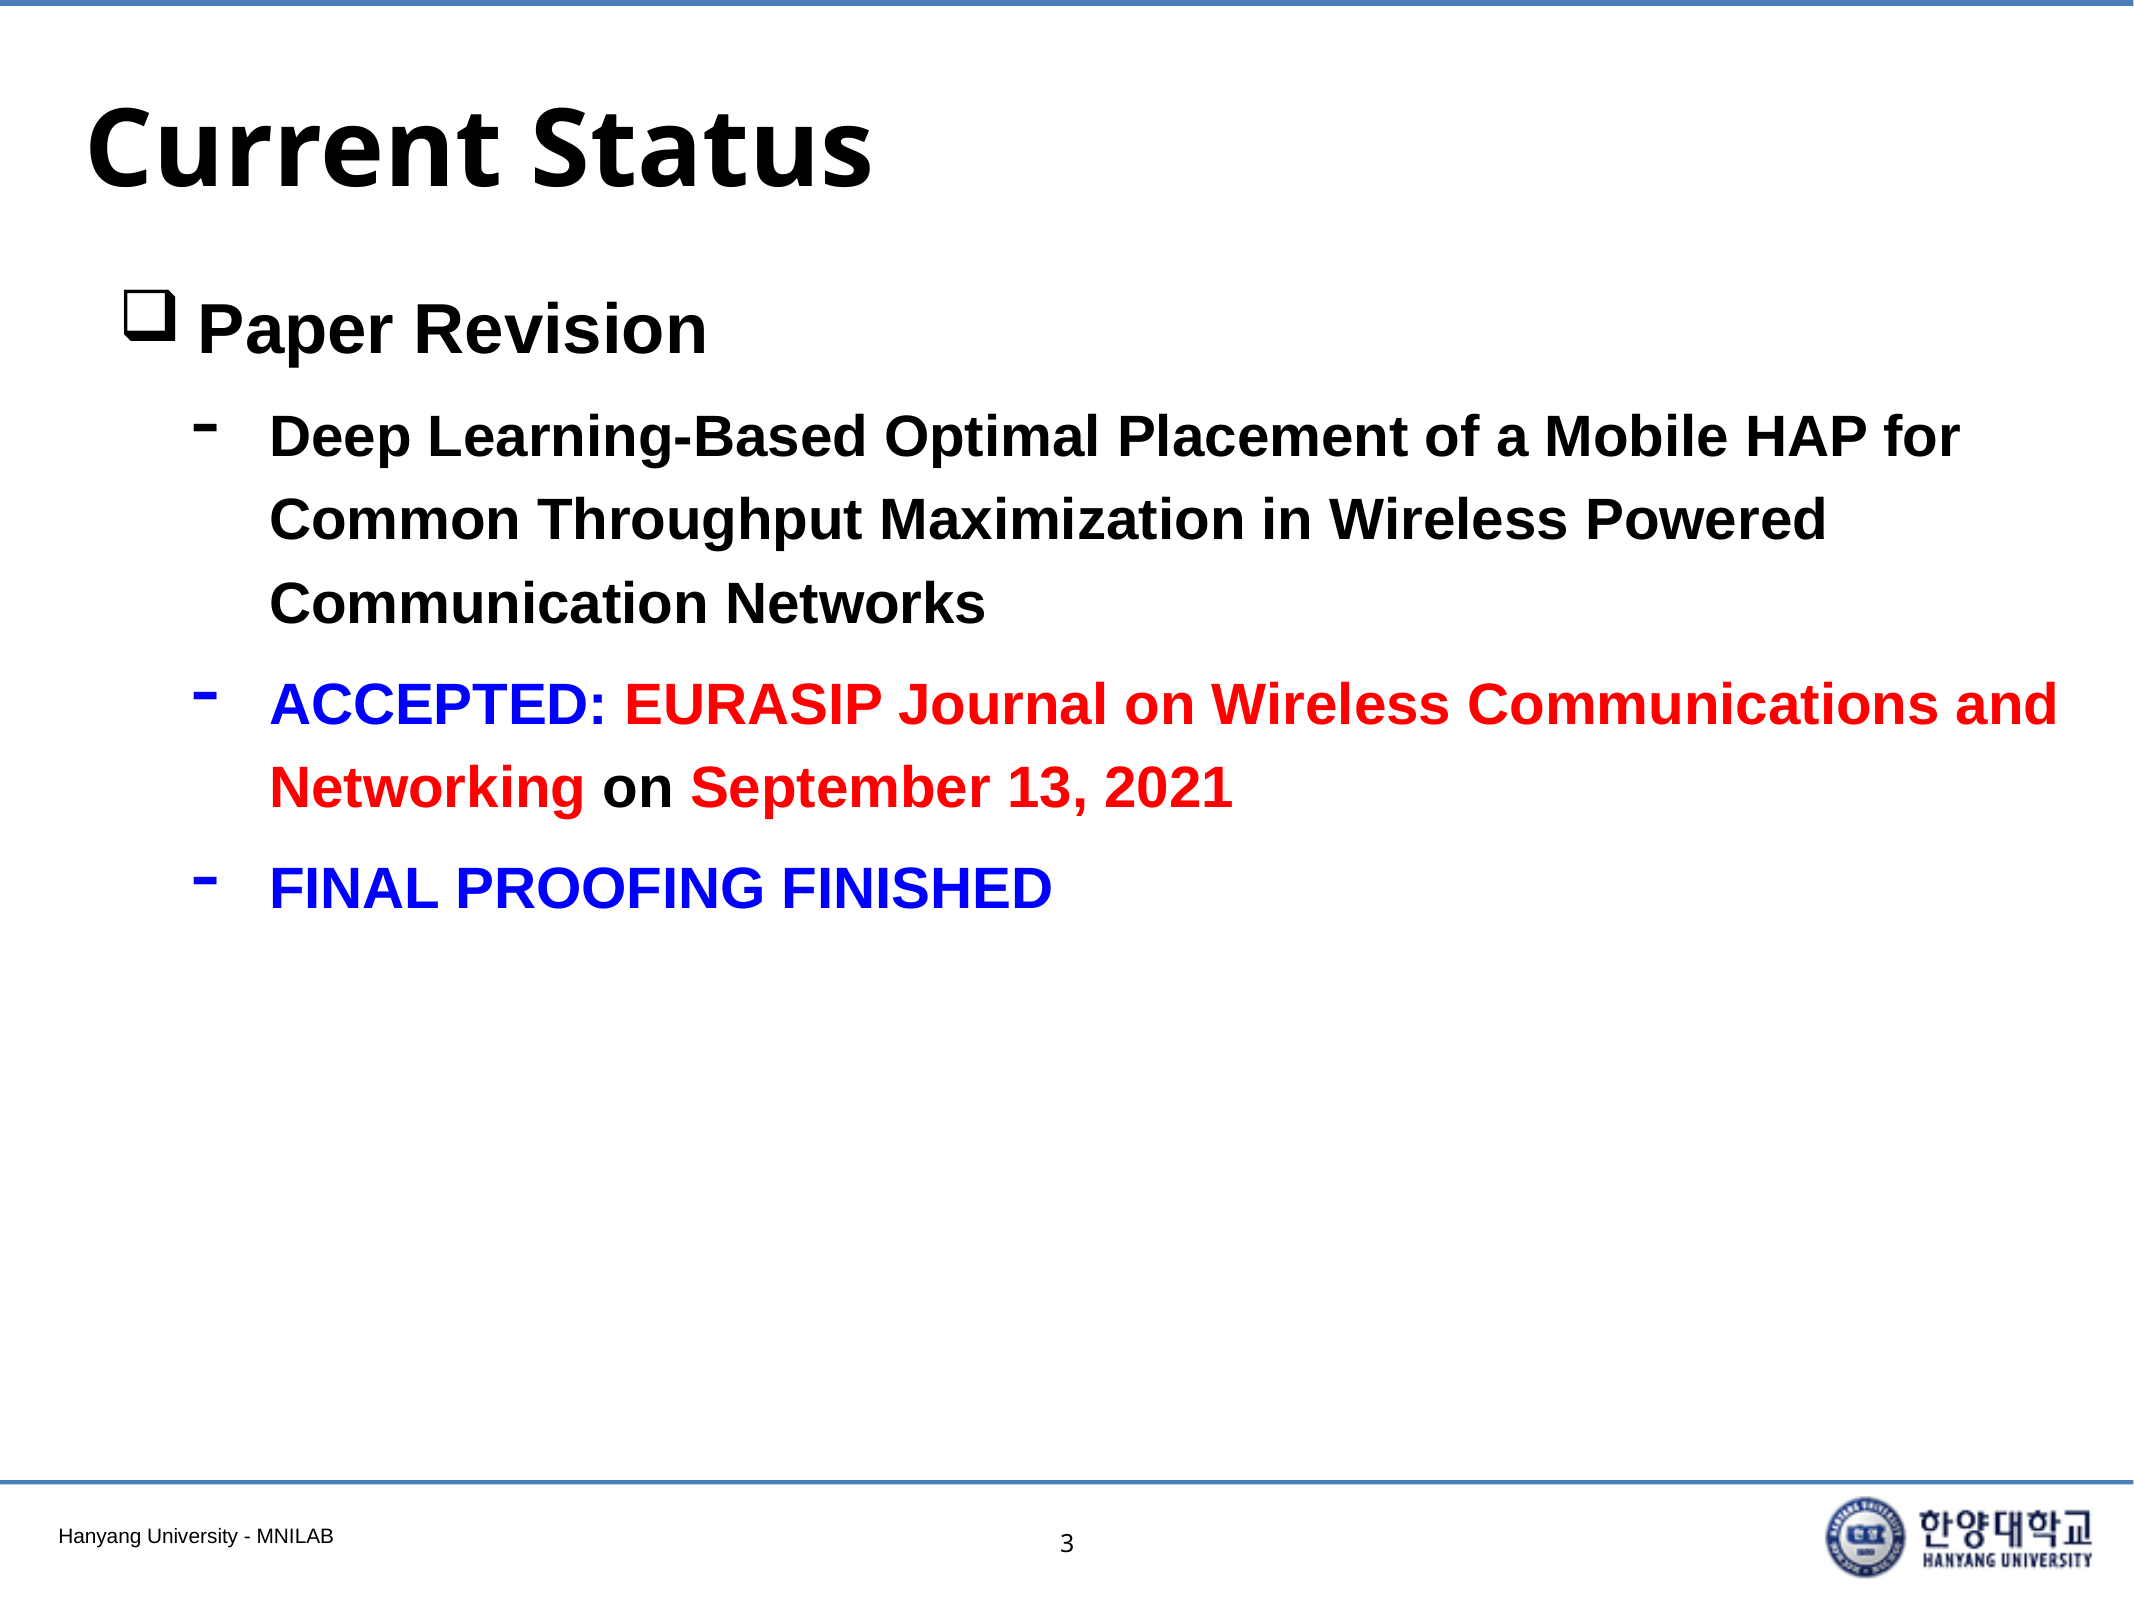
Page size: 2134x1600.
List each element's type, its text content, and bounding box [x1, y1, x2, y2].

list Paper Revision Deep Learning-Based Optimal Placement of a Mobile HAP for Common Throughput Maximization in Wireless Powered Communication Networks ACCEPTED: EURASIP Journal on Wireless Communications and Networking on September 13, 2021 FINAL PROOFING FINISHED [109, 256, 2113, 1051]
slide_number 3 [1037, 1518, 1098, 1567]
picture [1797, 1495, 2128, 1581]
title Current Status [75, 41, 2058, 245]
